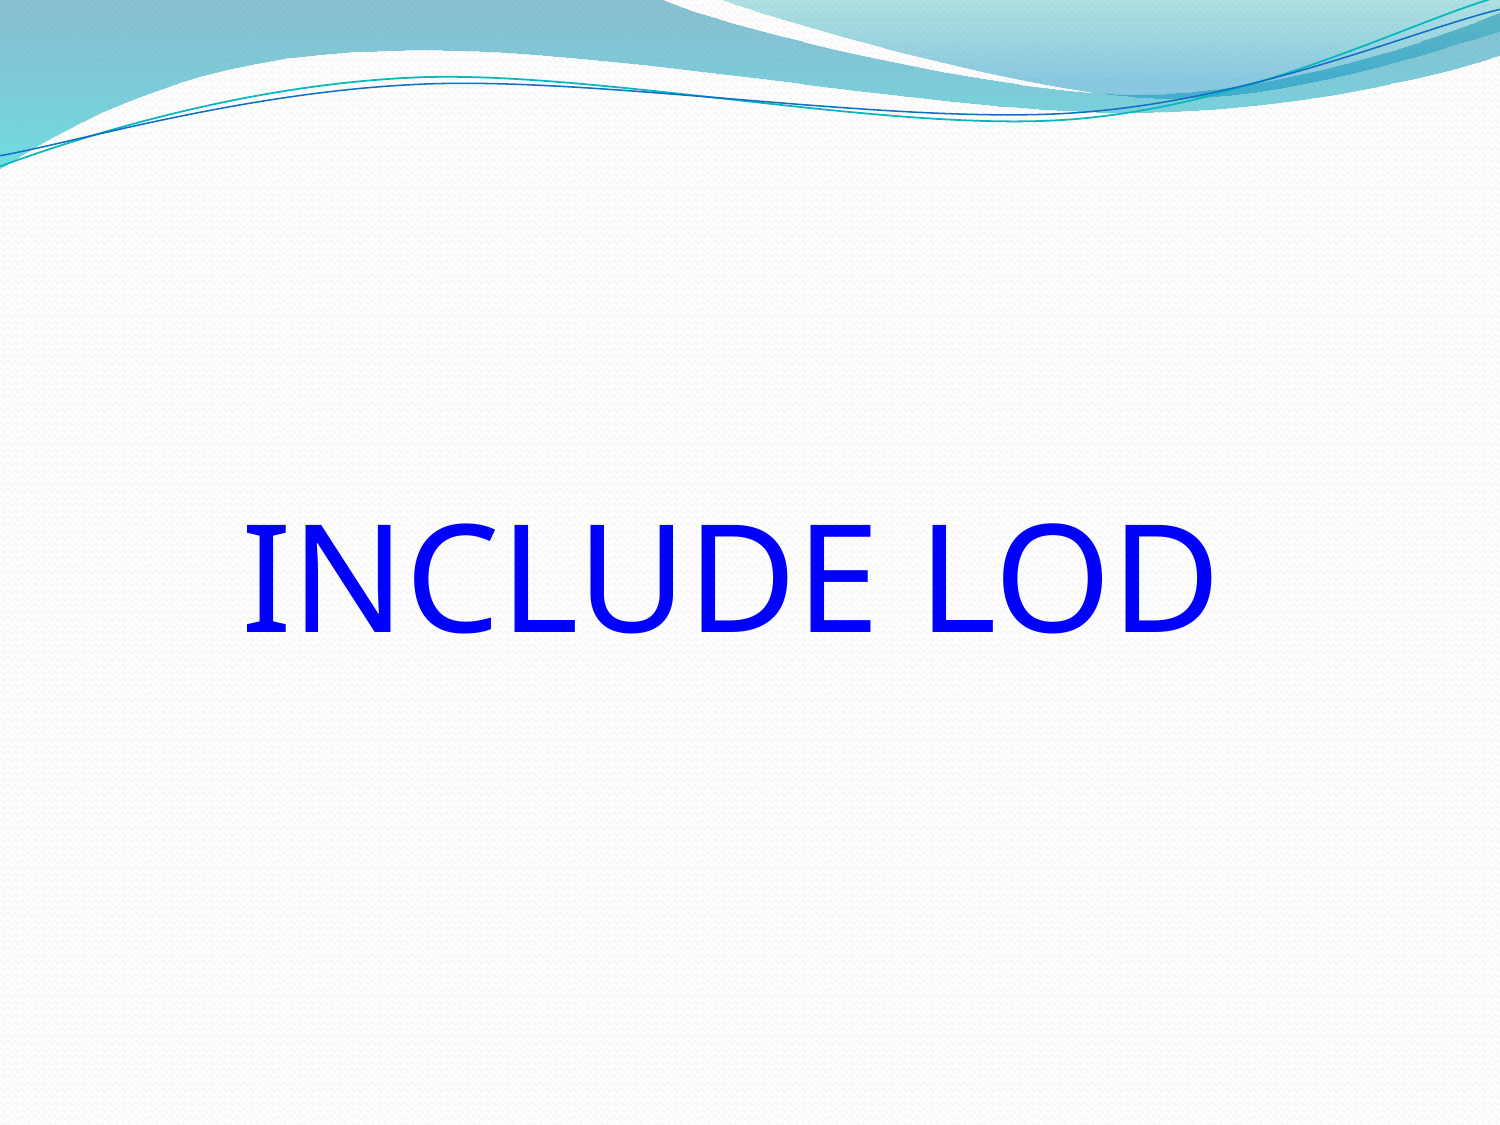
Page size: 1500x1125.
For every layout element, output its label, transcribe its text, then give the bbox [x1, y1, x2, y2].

text_box INCLUDE LOD [137, 474, 1325, 670]
